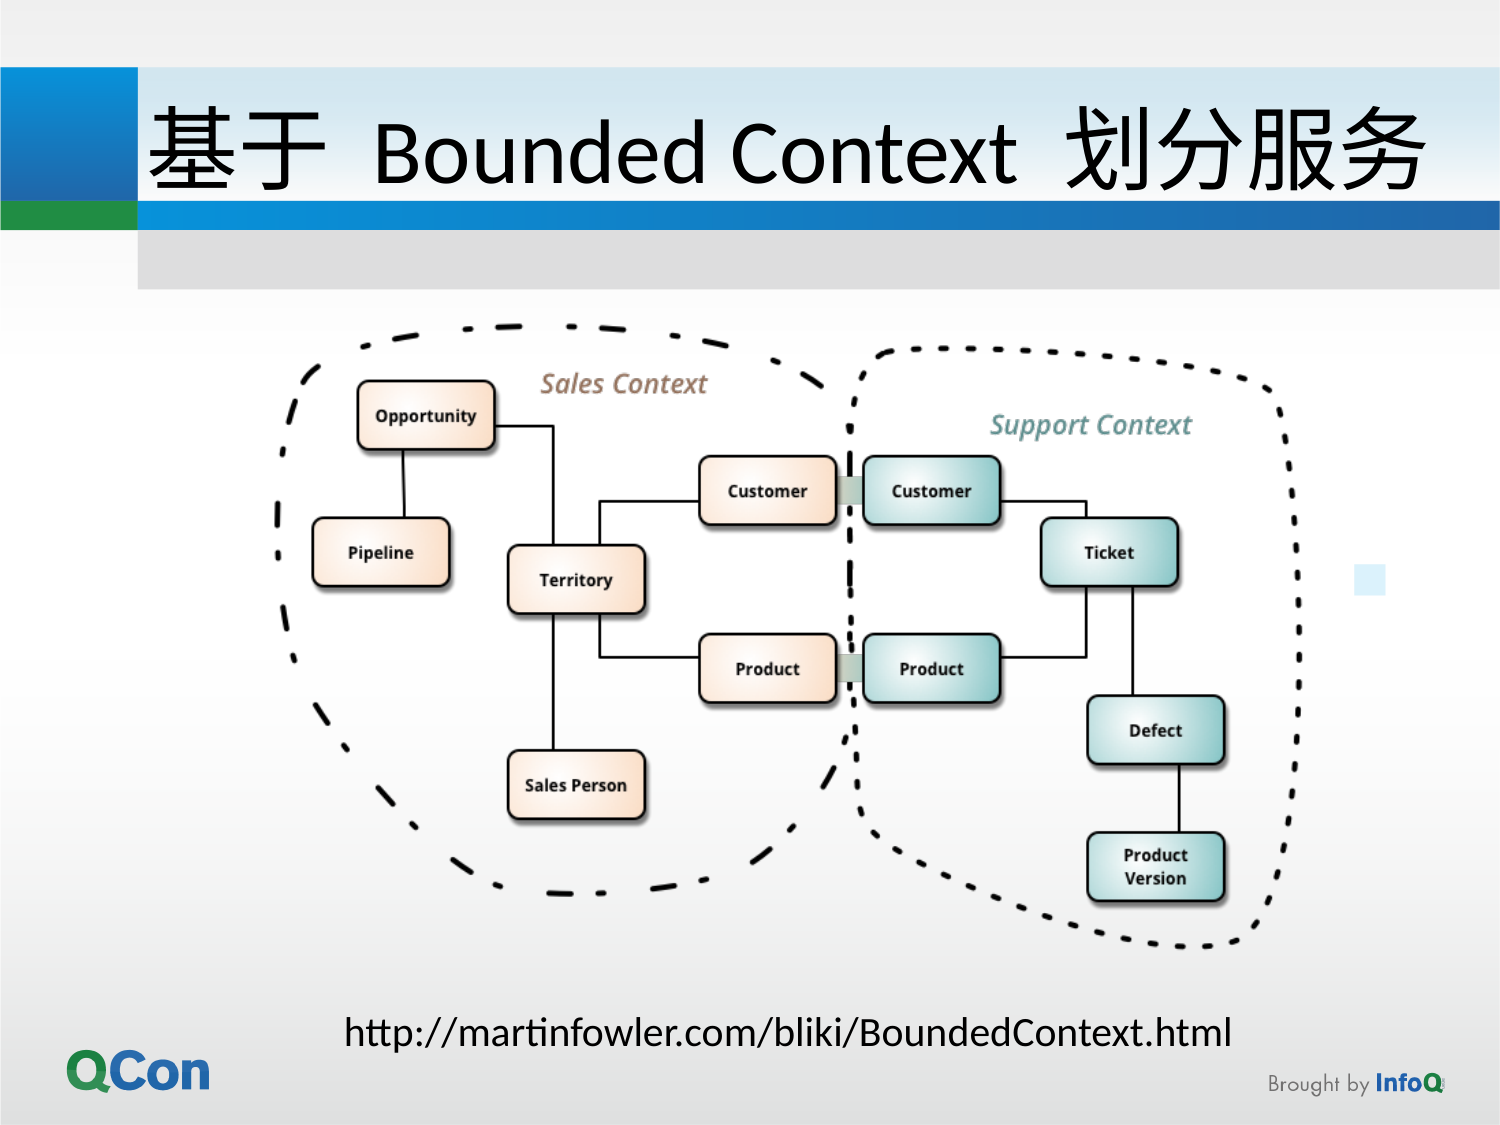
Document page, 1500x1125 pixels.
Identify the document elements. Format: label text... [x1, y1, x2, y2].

picture [0, 0, 1500, 1125]
text_box 基于 Bounded Context 划分服务 [113, 52, 1464, 241]
title http://martinfowler.com/bliki/BoundedContext.html [301, 995, 1276, 1064]
